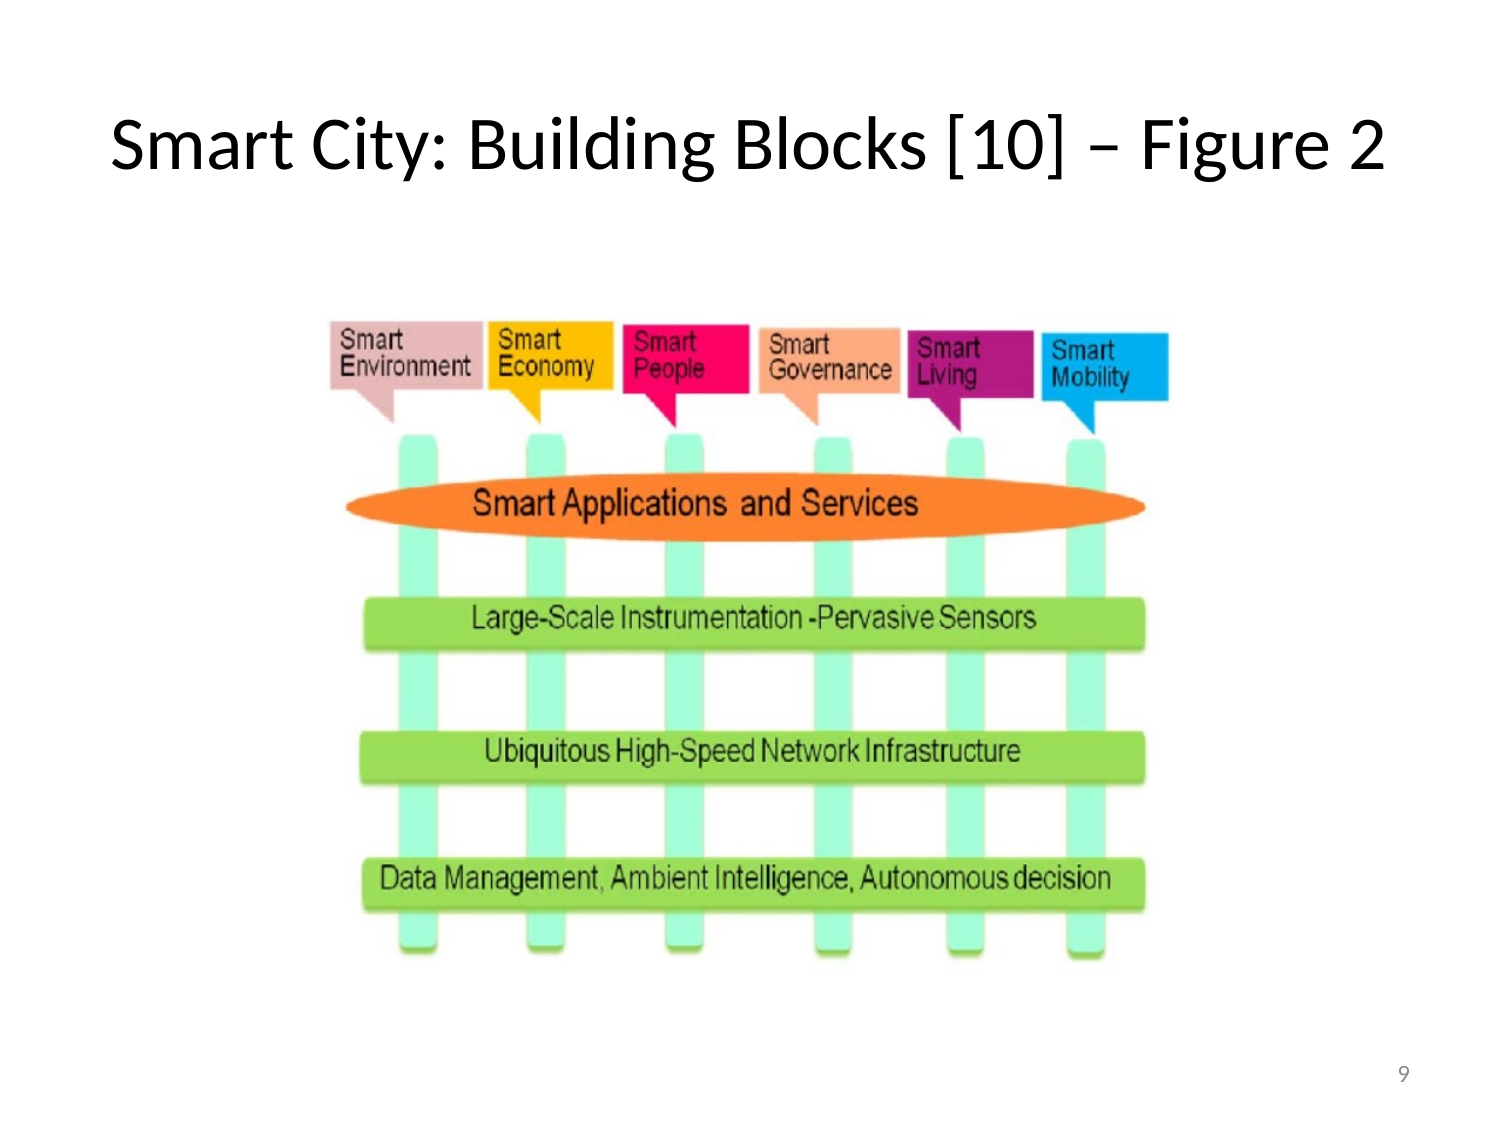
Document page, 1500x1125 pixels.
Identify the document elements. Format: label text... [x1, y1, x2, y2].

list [288, 262, 1212, 1006]
slide_number 9 [1074, 1042, 1425, 1103]
title Smart City: Building Blocks [10] – Figure 2 [75, 45, 1425, 233]
